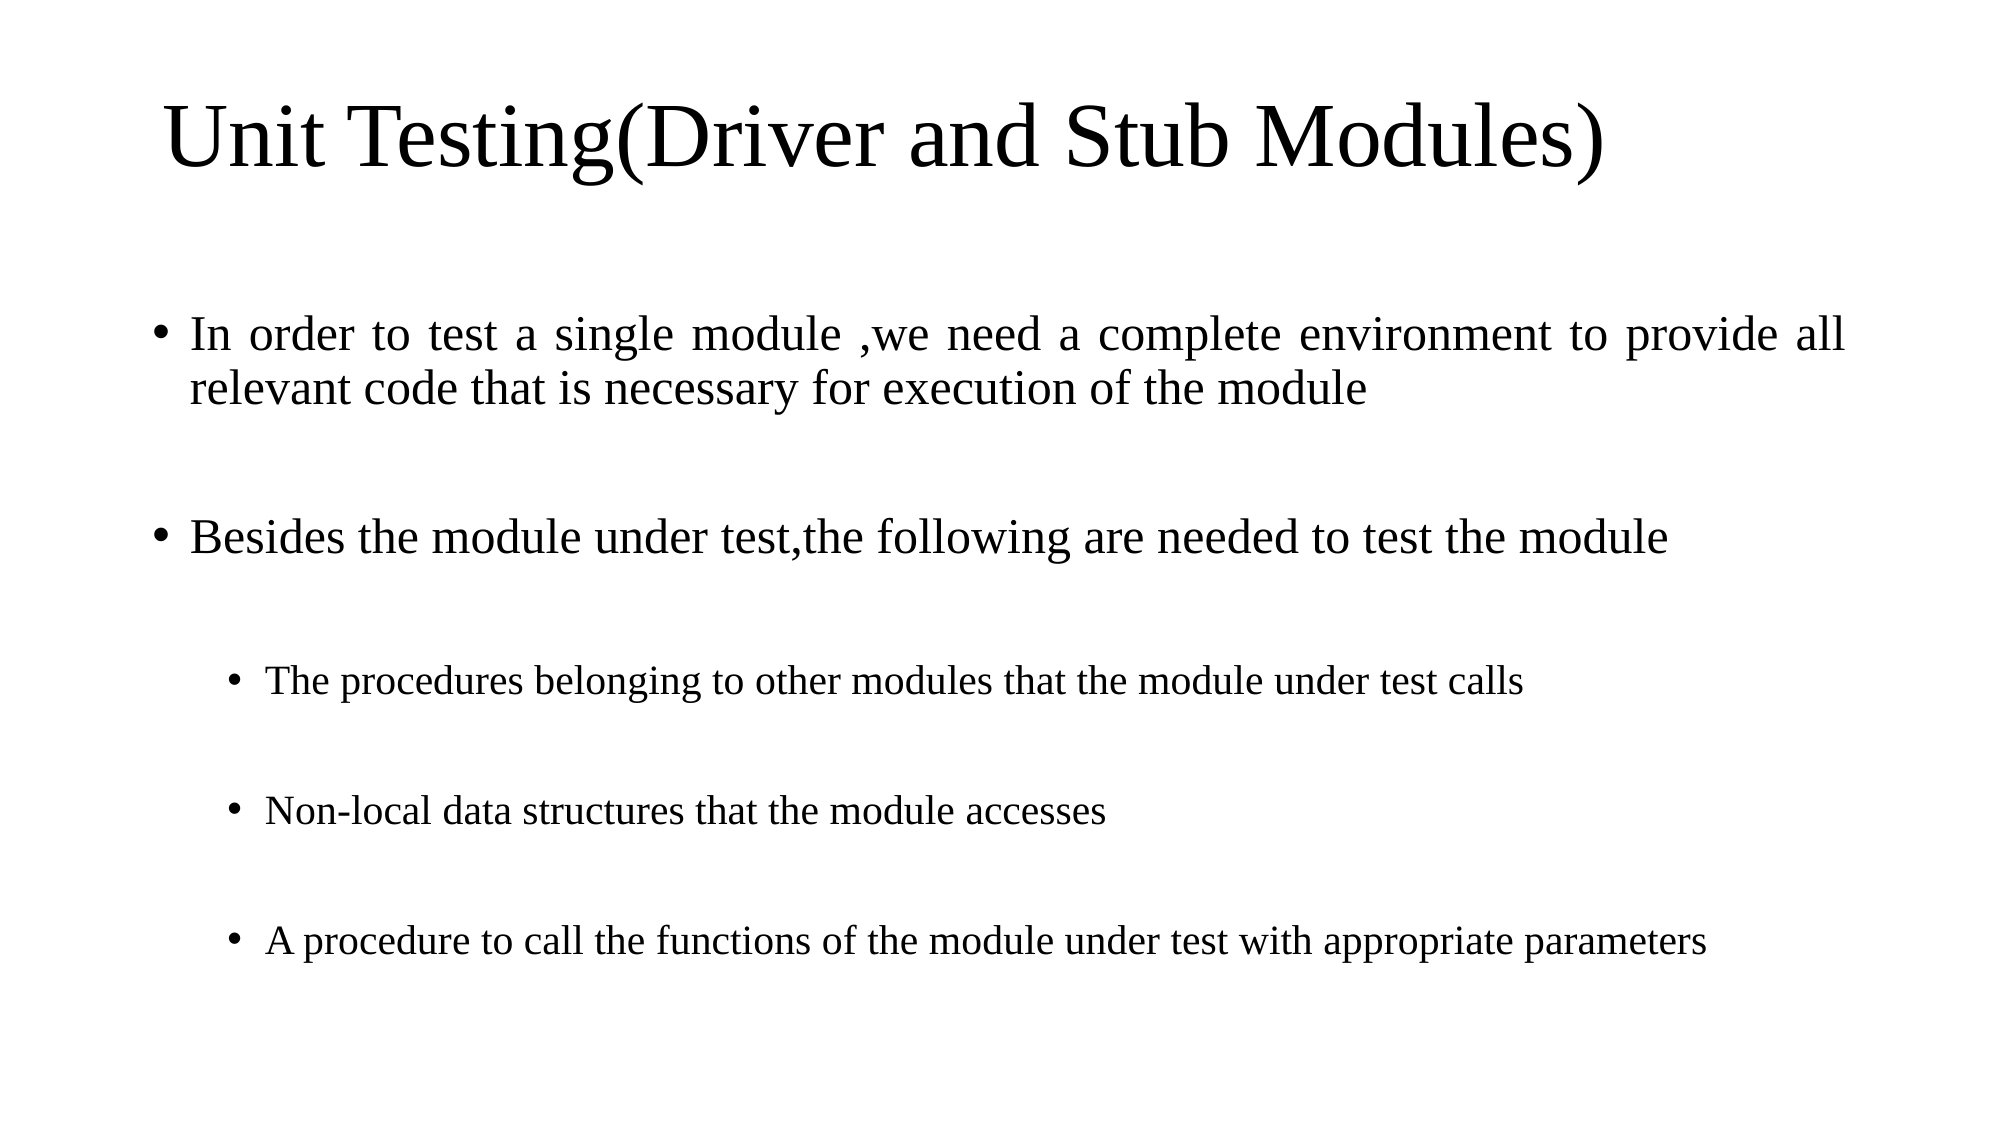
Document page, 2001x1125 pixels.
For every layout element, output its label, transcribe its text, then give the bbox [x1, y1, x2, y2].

title Unit Testing(Driver and Stub Modules) [147, 28, 1873, 246]
list In order to test a single module ,we need a complete environment to provide all relevant code that is necessary for execution of the module Besides the module under test,the following are needed to test the module The procedures belonging to other modules that the module under test calls Non-local data structures that the module accesses A procedure to call the functions of the module under test with appropriate parameters [137, 299, 1863, 1014]
